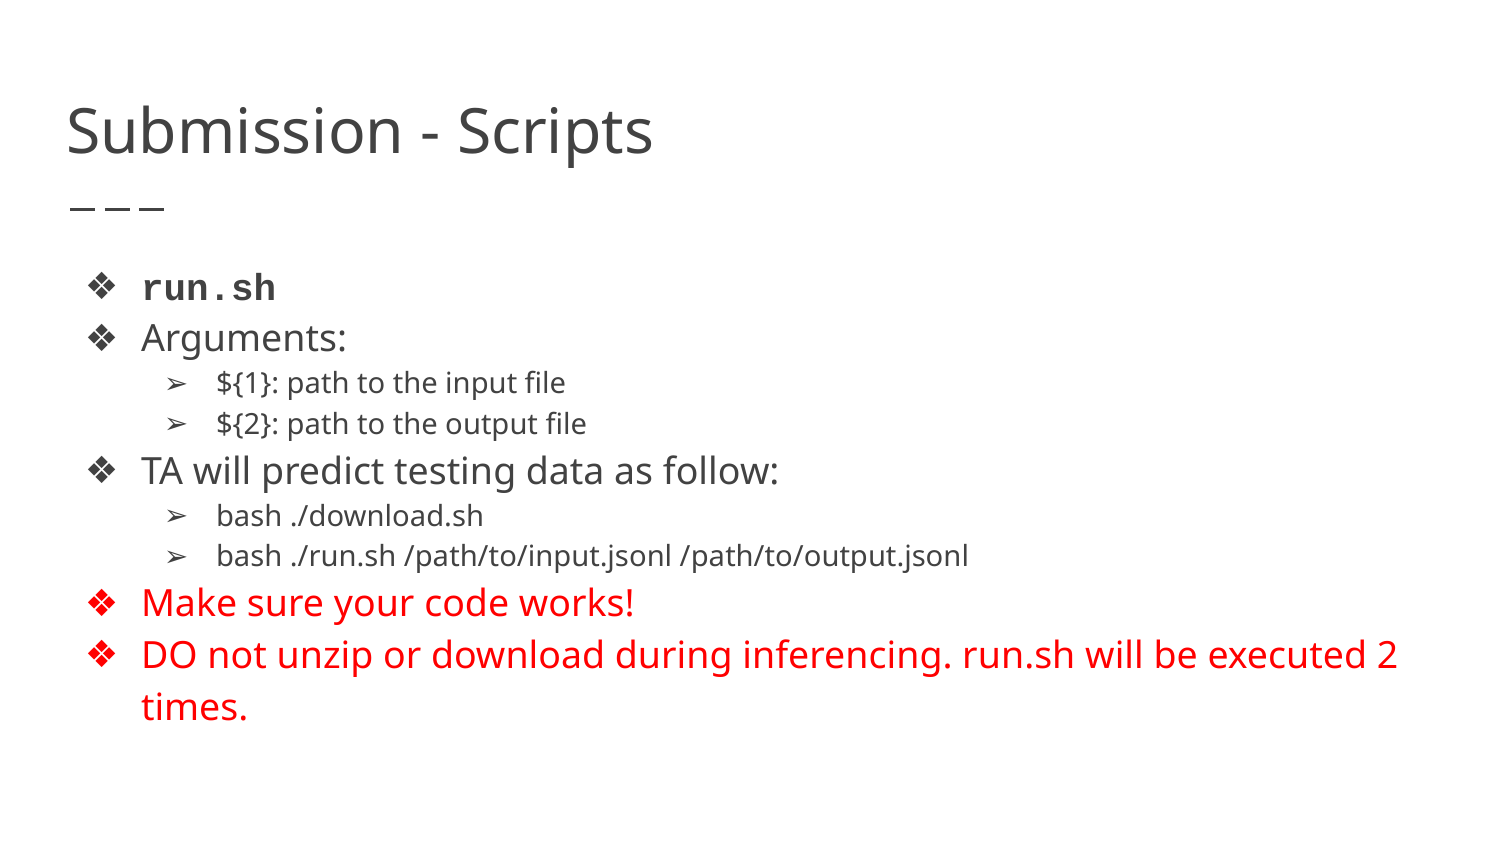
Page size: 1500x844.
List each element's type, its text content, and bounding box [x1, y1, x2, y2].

list run.sh Arguments: ${1}: path to the input file ${2}: path to the output file TA will predict testing data as follow: bash ./download.sh bash ./run.sh /path/to/input.jsonl /path/to/output.jsonl Make sure your code works! DO not unzip or download during inferencing. run.sh will be executed 2 times. [51, 240, 1449, 750]
title Submission - Scripts [51, 61, 1449, 182]
